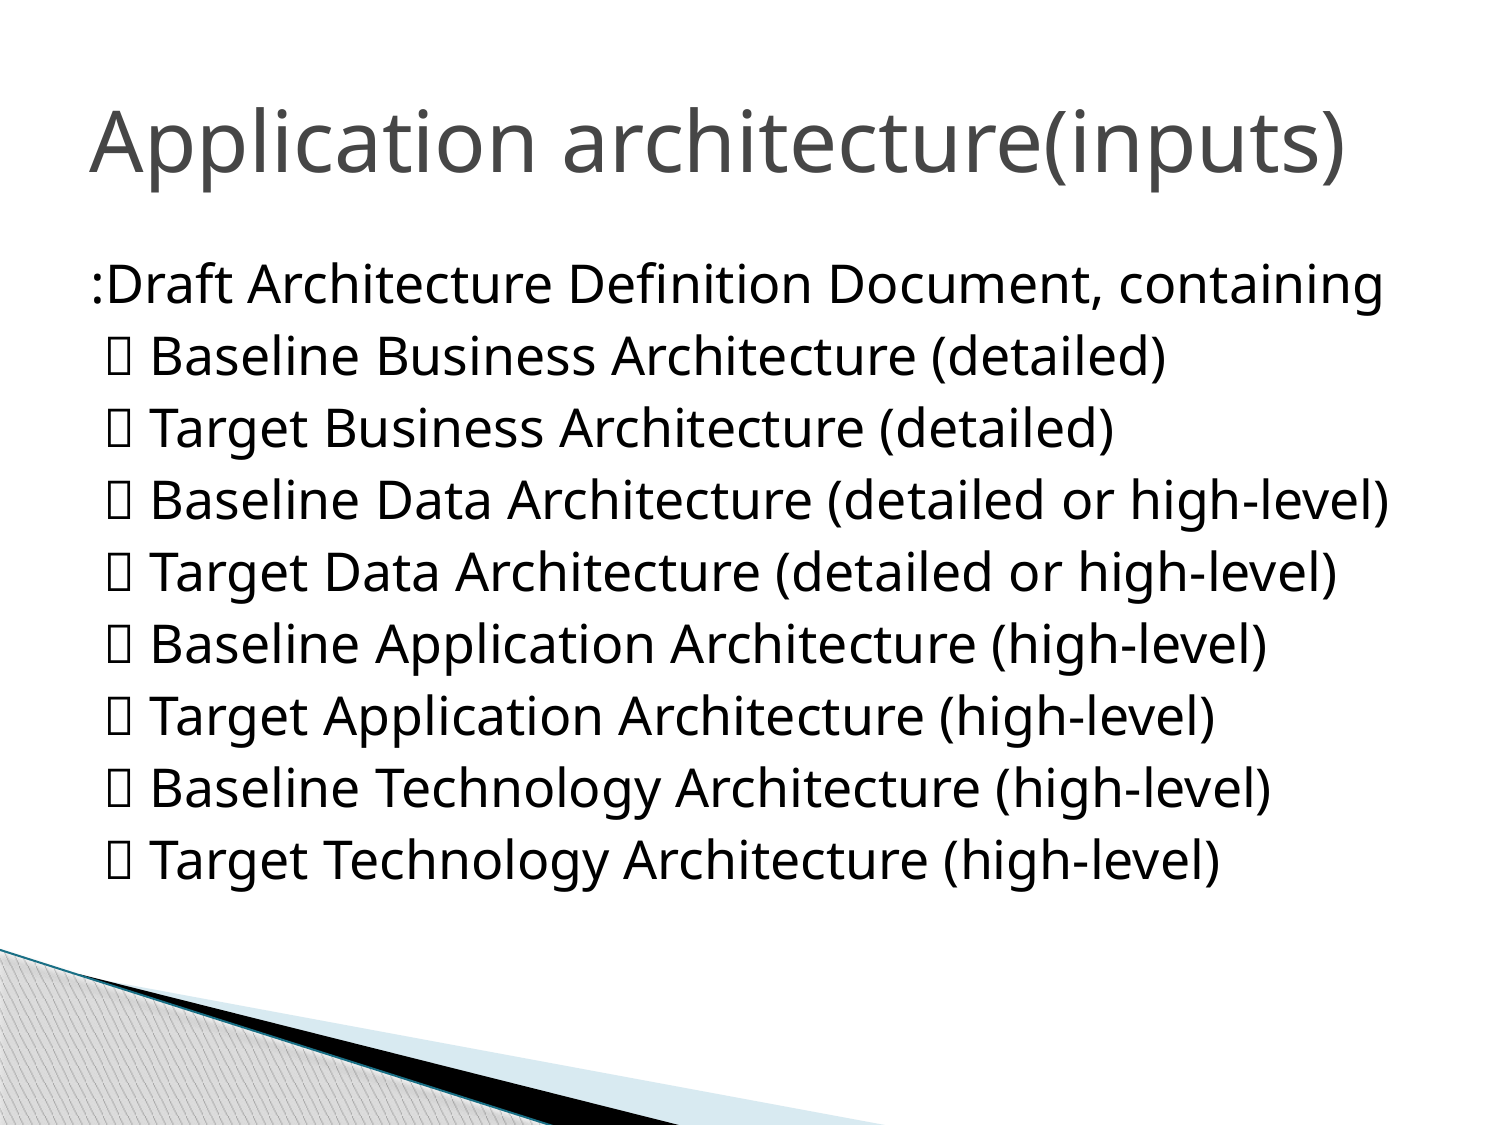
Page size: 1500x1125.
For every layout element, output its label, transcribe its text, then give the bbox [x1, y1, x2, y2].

list Draft Architecture Definition Document, containing:  Baseline Business Architecture (detailed)  Target Business Architecture (detailed)  Baseline Data Architecture (detailed or high-level)  Target Data Architecture (detailed or high-level)  Baseline Application Architecture (high-level)  Target Application Architecture (high-level)  Baseline Technology Architecture (high-level)  Target Technology Architecture (high-level) [75, 243, 1425, 986]
title Application architecture(inputs) [75, 45, 1425, 233]
